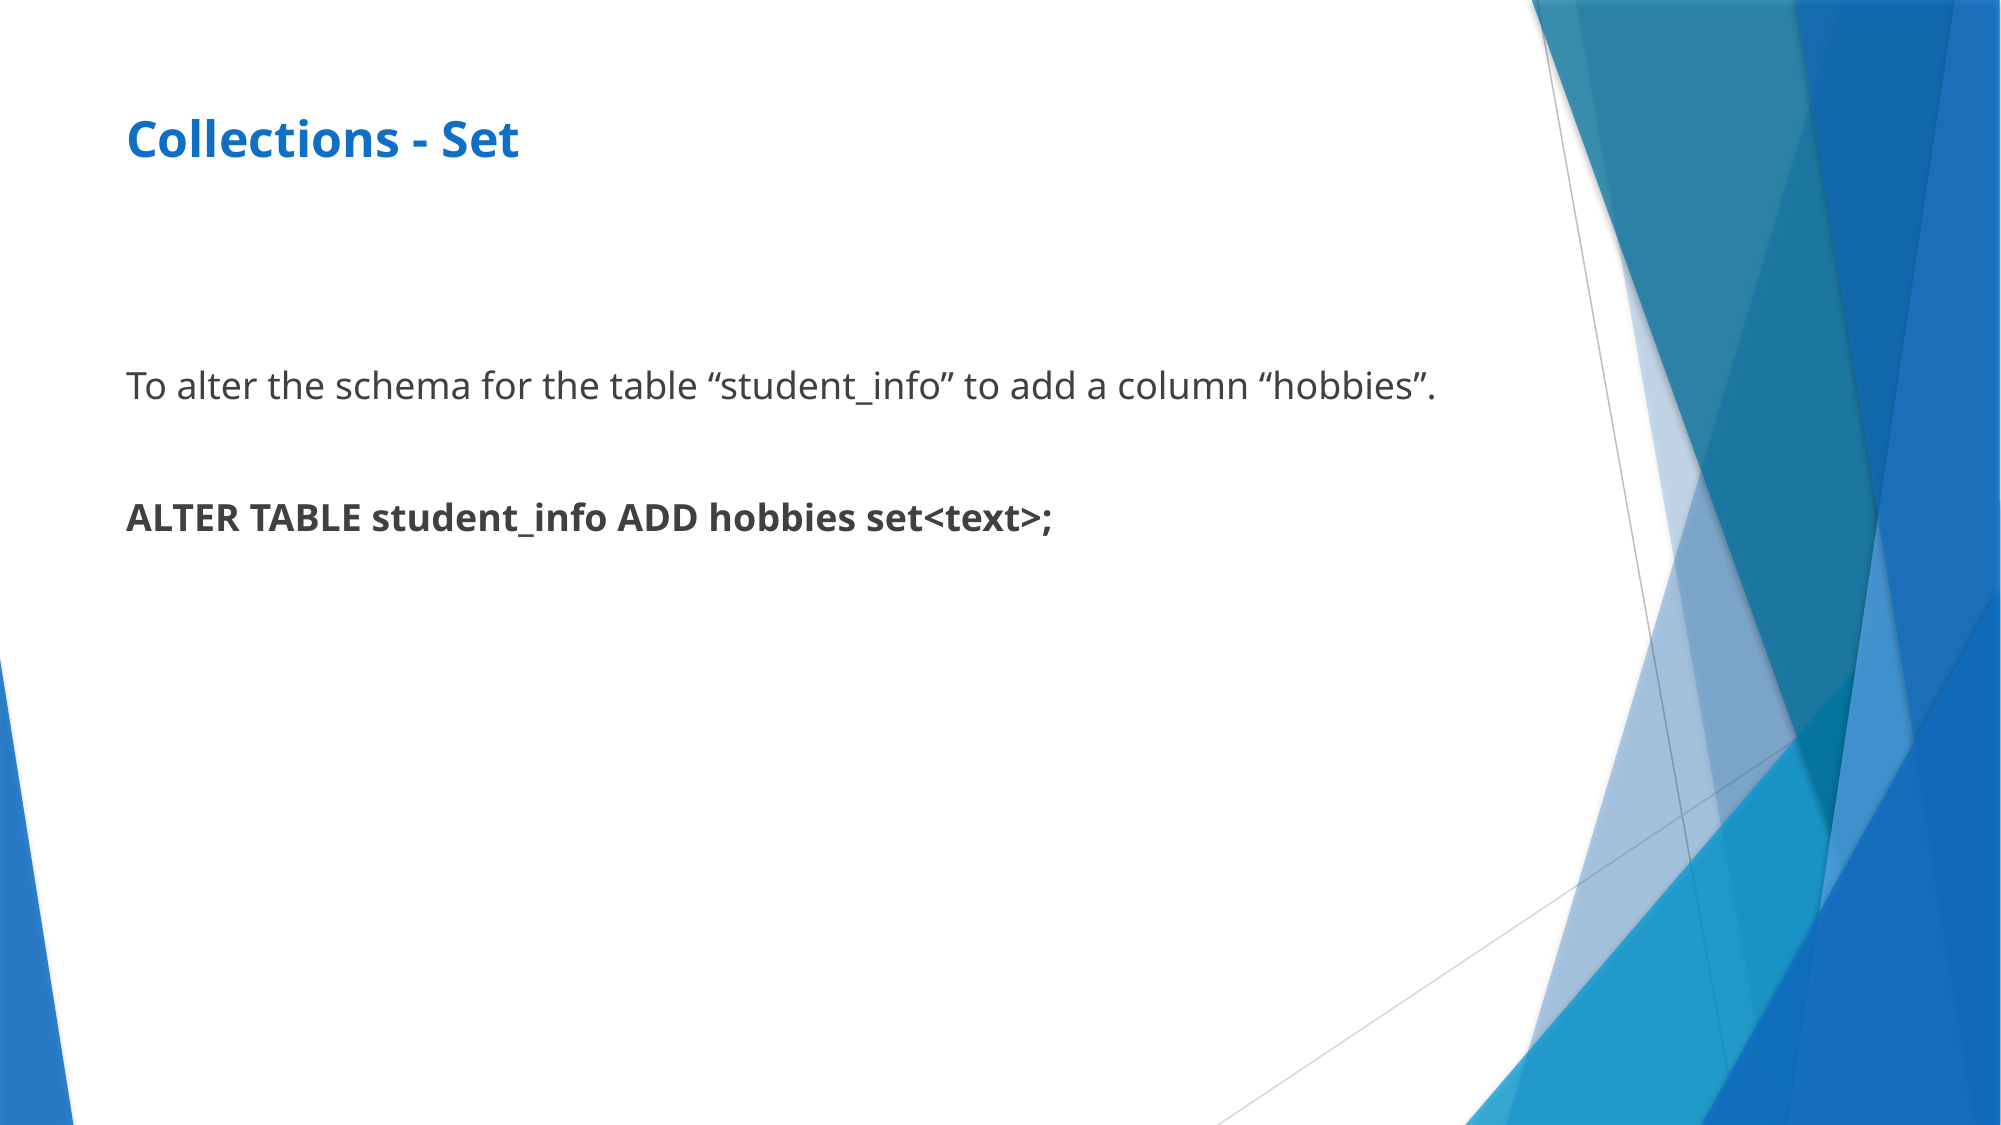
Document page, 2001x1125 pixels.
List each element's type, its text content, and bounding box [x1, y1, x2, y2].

title Collections - Set [111, 99, 1522, 187]
list To alter the schema for the table “student_info” to add a column “hobbies”. ALTER TABLE student_info ADD hobbies set<text>; [111, 354, 1522, 992]
